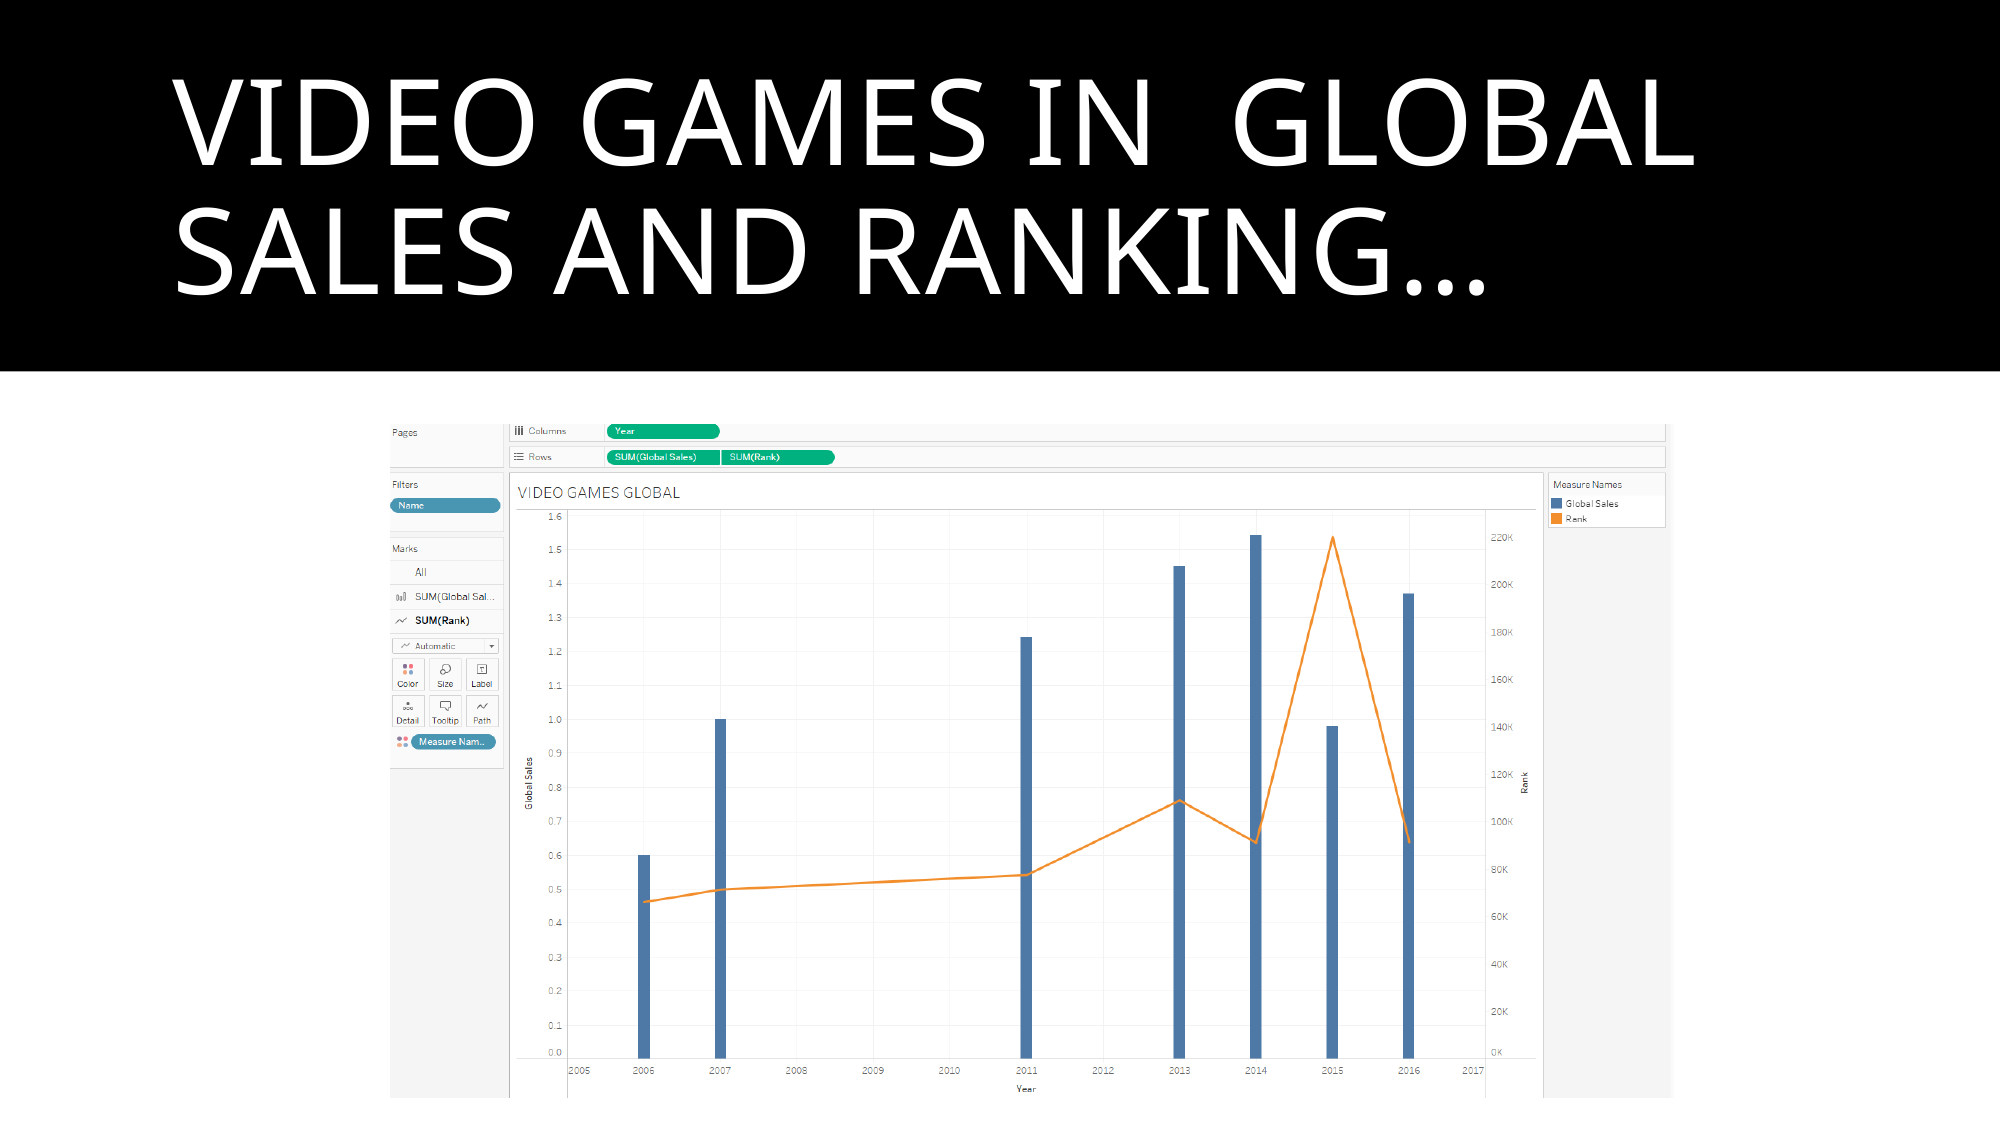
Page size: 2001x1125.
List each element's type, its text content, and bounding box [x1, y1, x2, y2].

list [390, 424, 1674, 1098]
title VIDEO GAMES IN GLOBAL SALES and ranking… [157, 52, 1842, 332]
